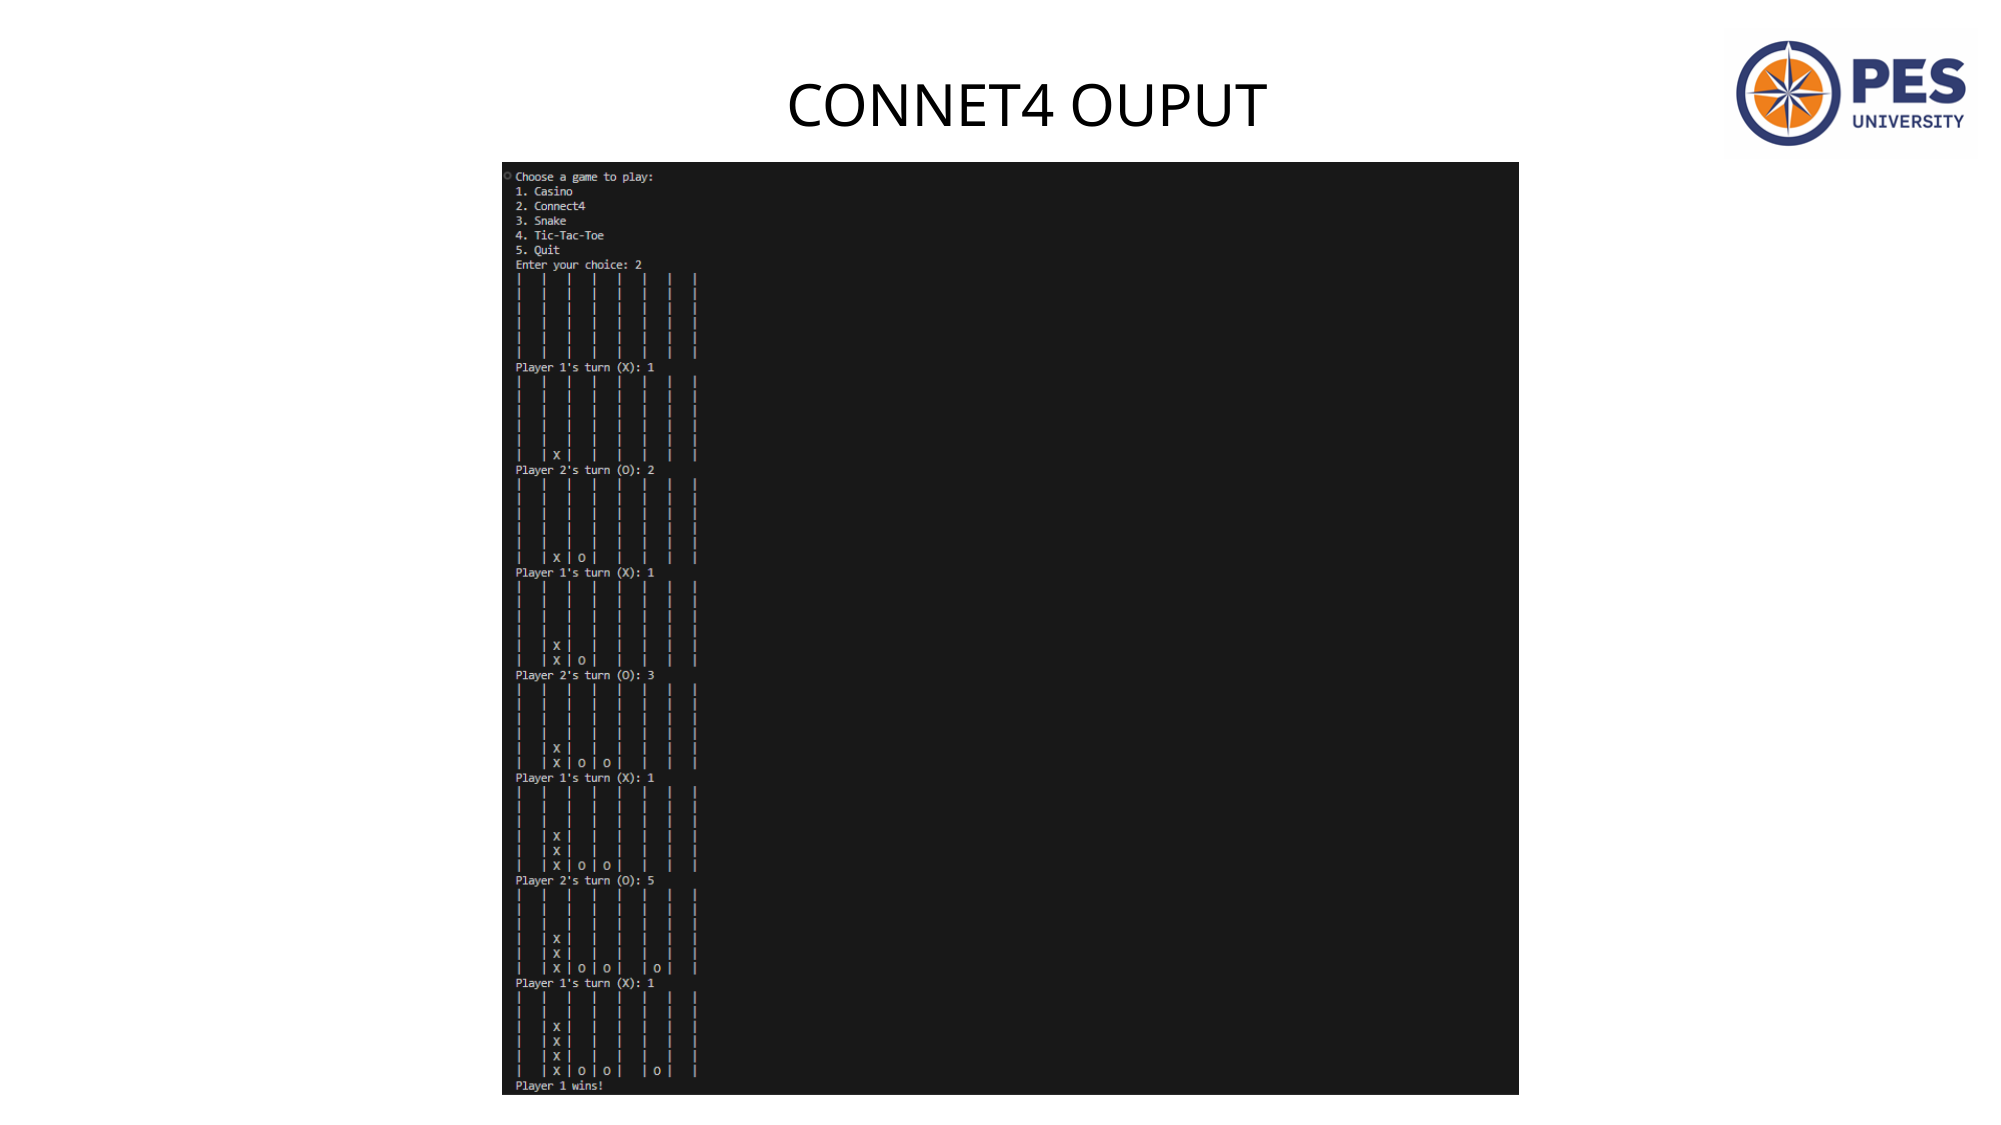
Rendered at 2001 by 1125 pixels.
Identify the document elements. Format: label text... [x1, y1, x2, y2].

text_box CONNET4 OUPUT [771, 61, 1283, 146]
picture [1724, 28, 1978, 159]
picture [501, 162, 1519, 1095]
